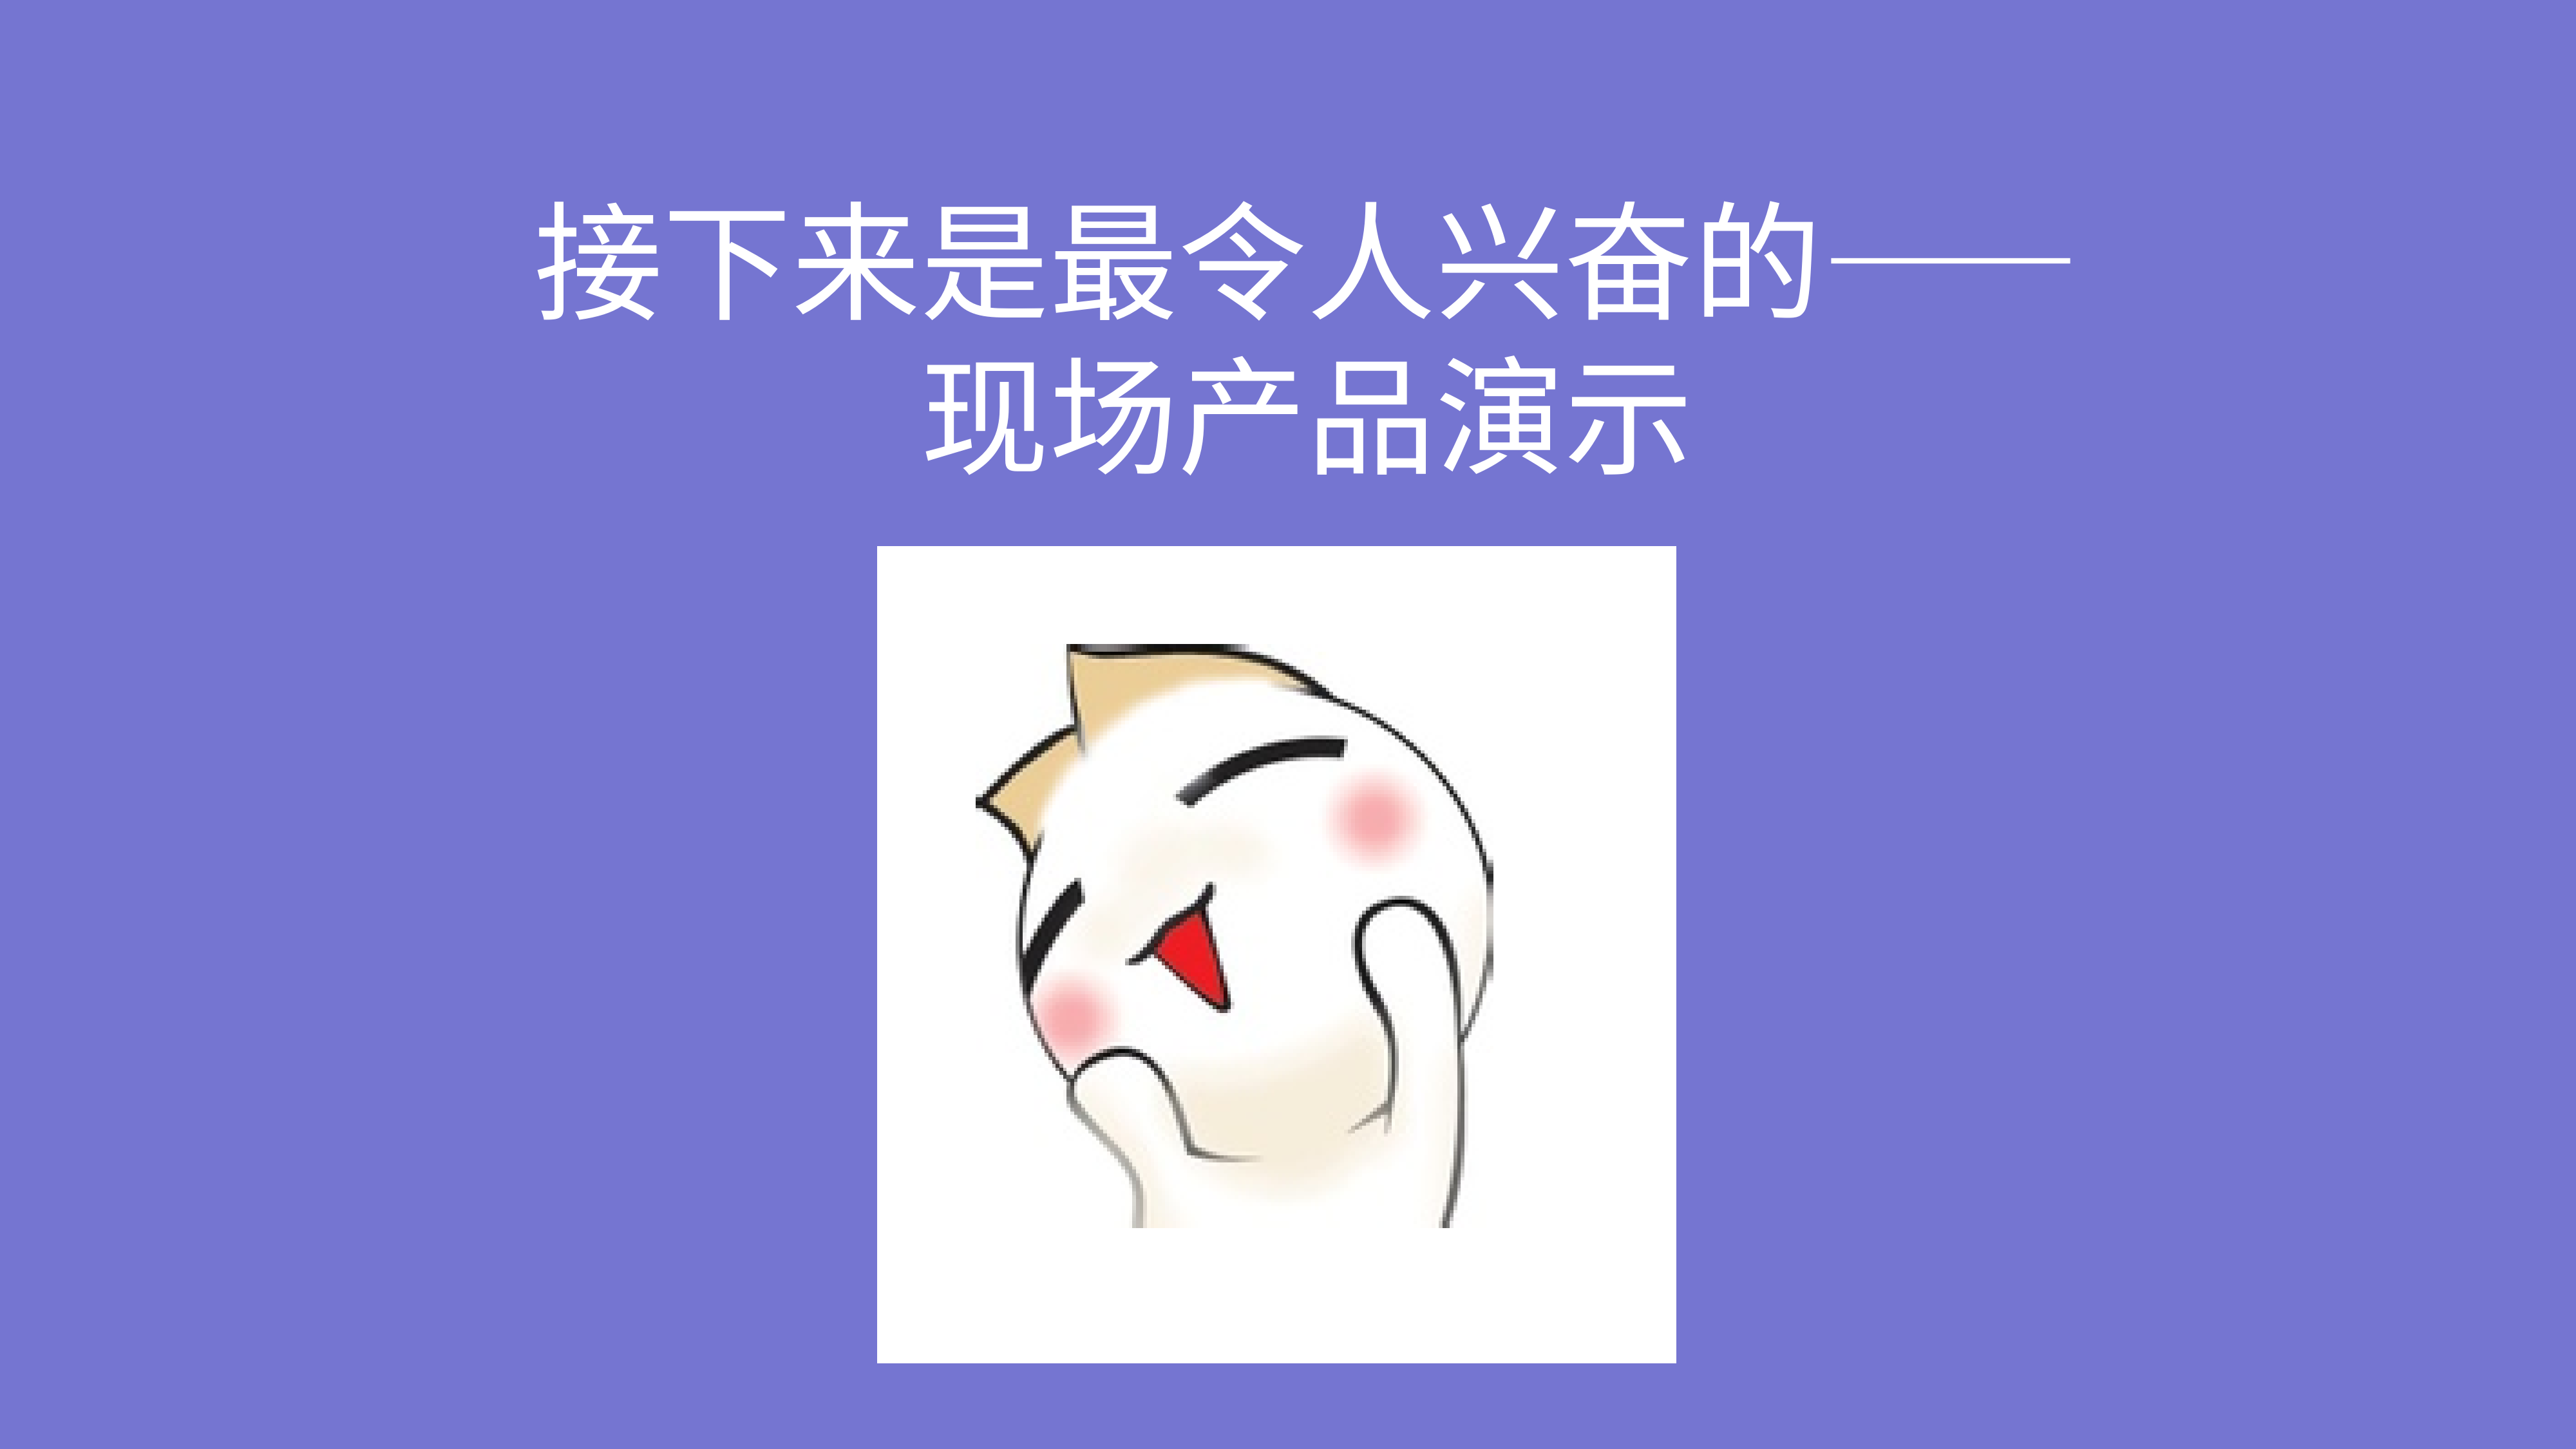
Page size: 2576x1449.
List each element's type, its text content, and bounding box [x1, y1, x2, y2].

picture [876, 546, 1676, 1364]
text_box 接下来是最令人兴奋的—— 现场产品演示 [253, 176, 2361, 496]
